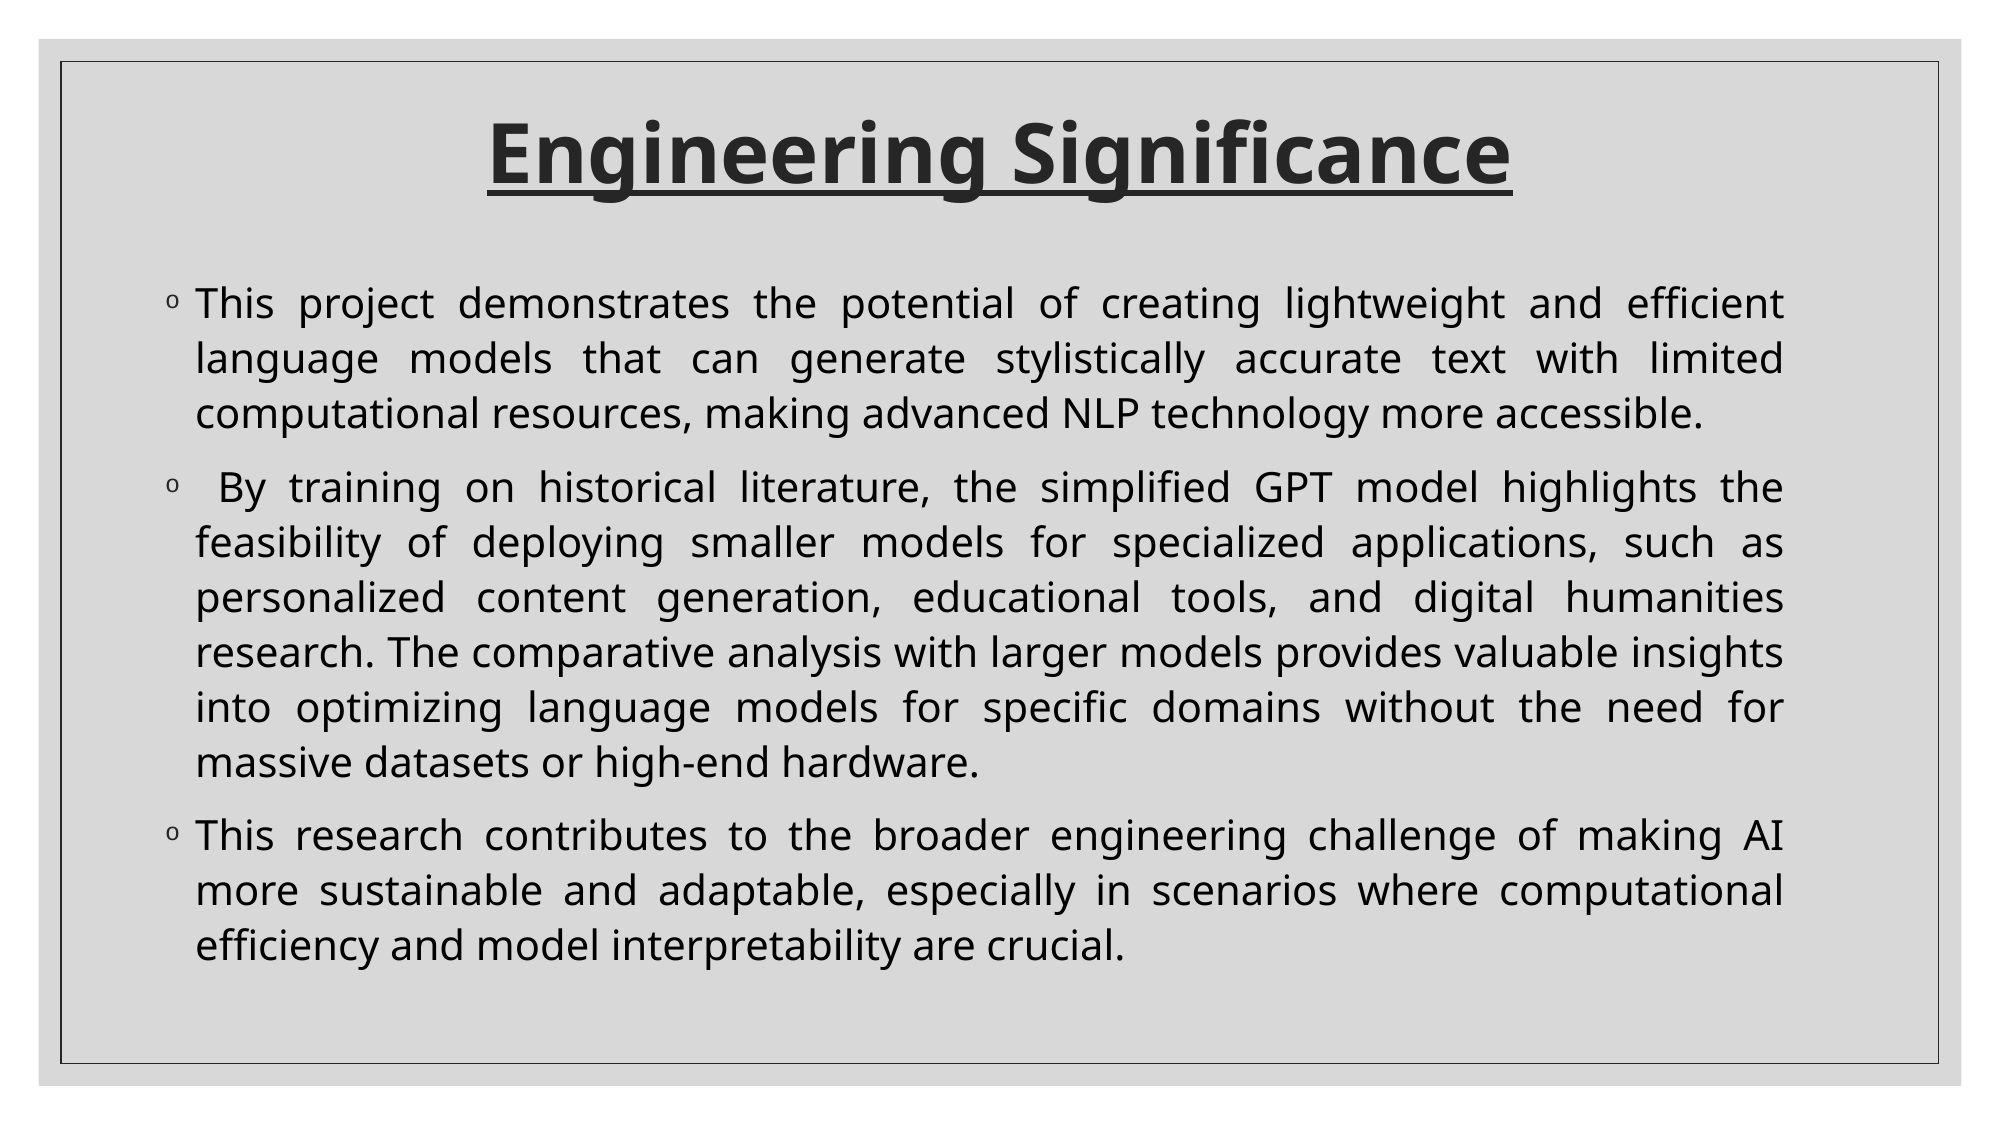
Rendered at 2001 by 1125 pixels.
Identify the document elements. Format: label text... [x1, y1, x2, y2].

list This project demonstrates the potential of creating lightweight and efficient language models that can generate stylistically accurate text with limited computational resources, making advanced NLP technology more accessible. By training on historical literature, the simplified GPT model highlights the feasibility of deploying smaller models for specialized applications, such as personalized content generation, educational tools, and digital humanities research. The comparative analysis with larger models provides valuable insights into optimizing language models for specific domains without the need for massive datasets or high-end hardware. This research contributes to the broader engineering challenge of making AI more sustainable and adaptable, especially in scenarios where computational efficiency and model interpretability are crucial. [150, 264, 1801, 1019]
title Engineering Significance [174, 71, 1825, 242]
